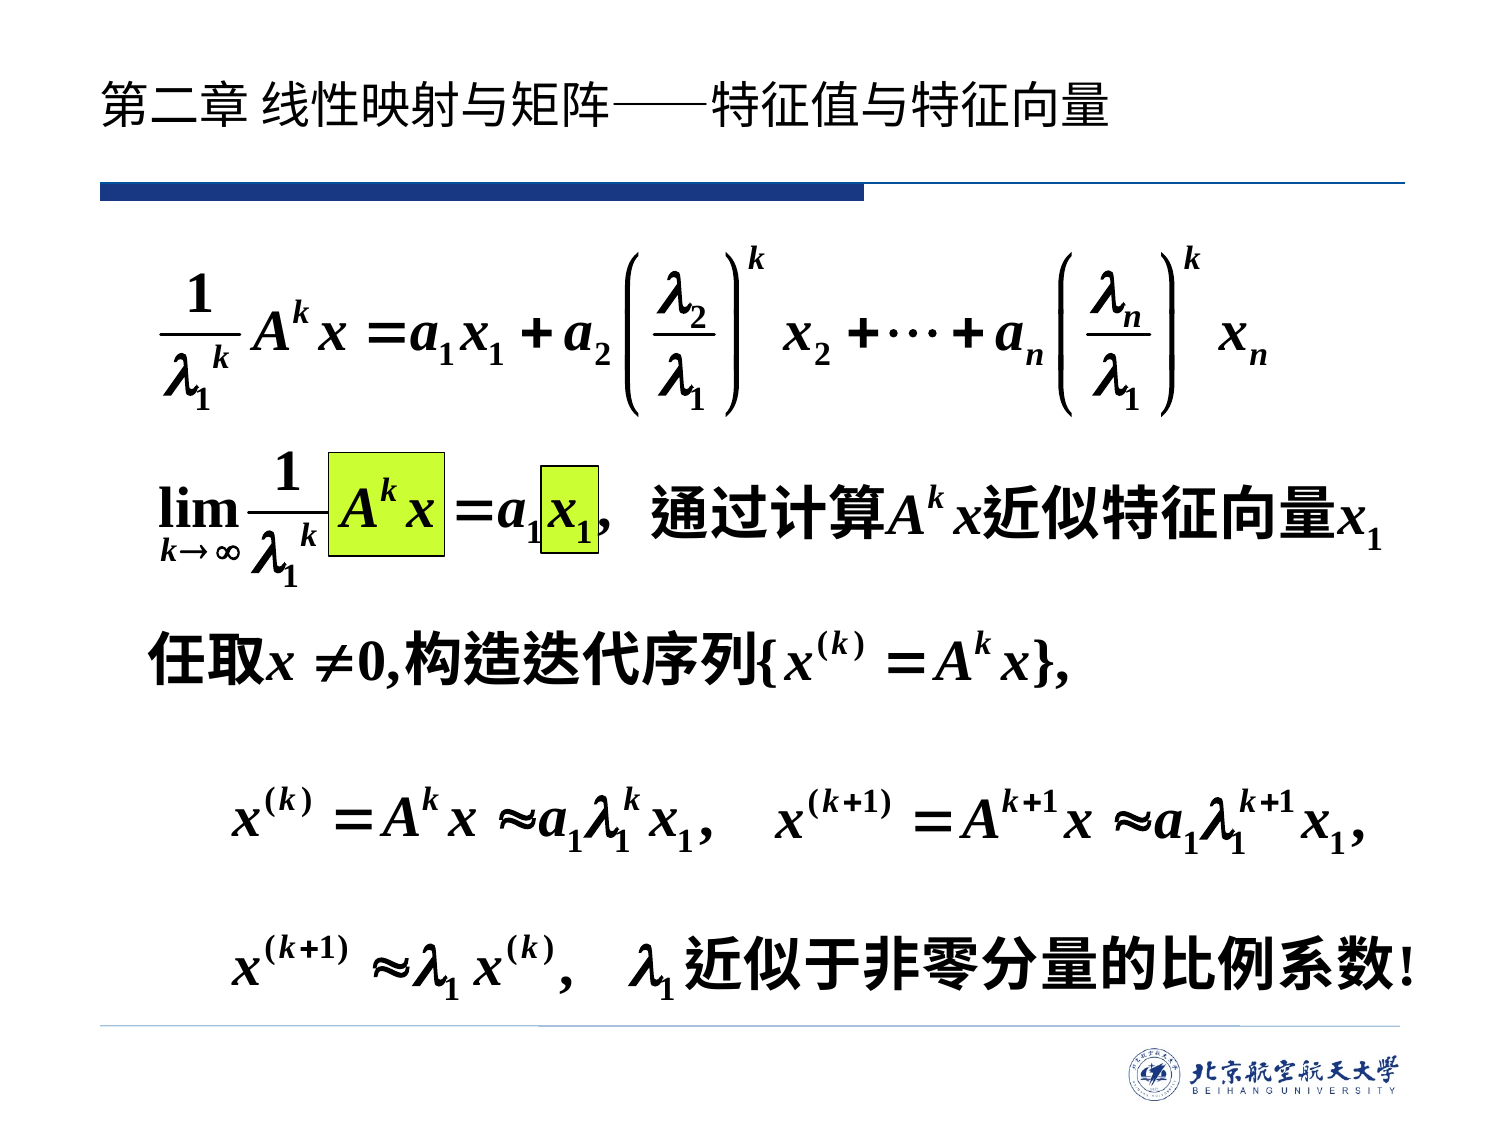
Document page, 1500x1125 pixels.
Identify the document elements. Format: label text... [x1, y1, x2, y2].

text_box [156, 237, 1272, 422]
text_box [767, 780, 1368, 860]
text_box [102, 196, 1420, 1071]
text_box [223, 926, 1417, 1007]
picture [1114, 1071, 1412, 1108]
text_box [223, 777, 717, 858]
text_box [145, 621, 1073, 698]
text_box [649, 476, 1385, 557]
title 第二章 线性映射与矩阵——特征值与特征向量 [83, 29, 1397, 141]
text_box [156, 440, 616, 593]
